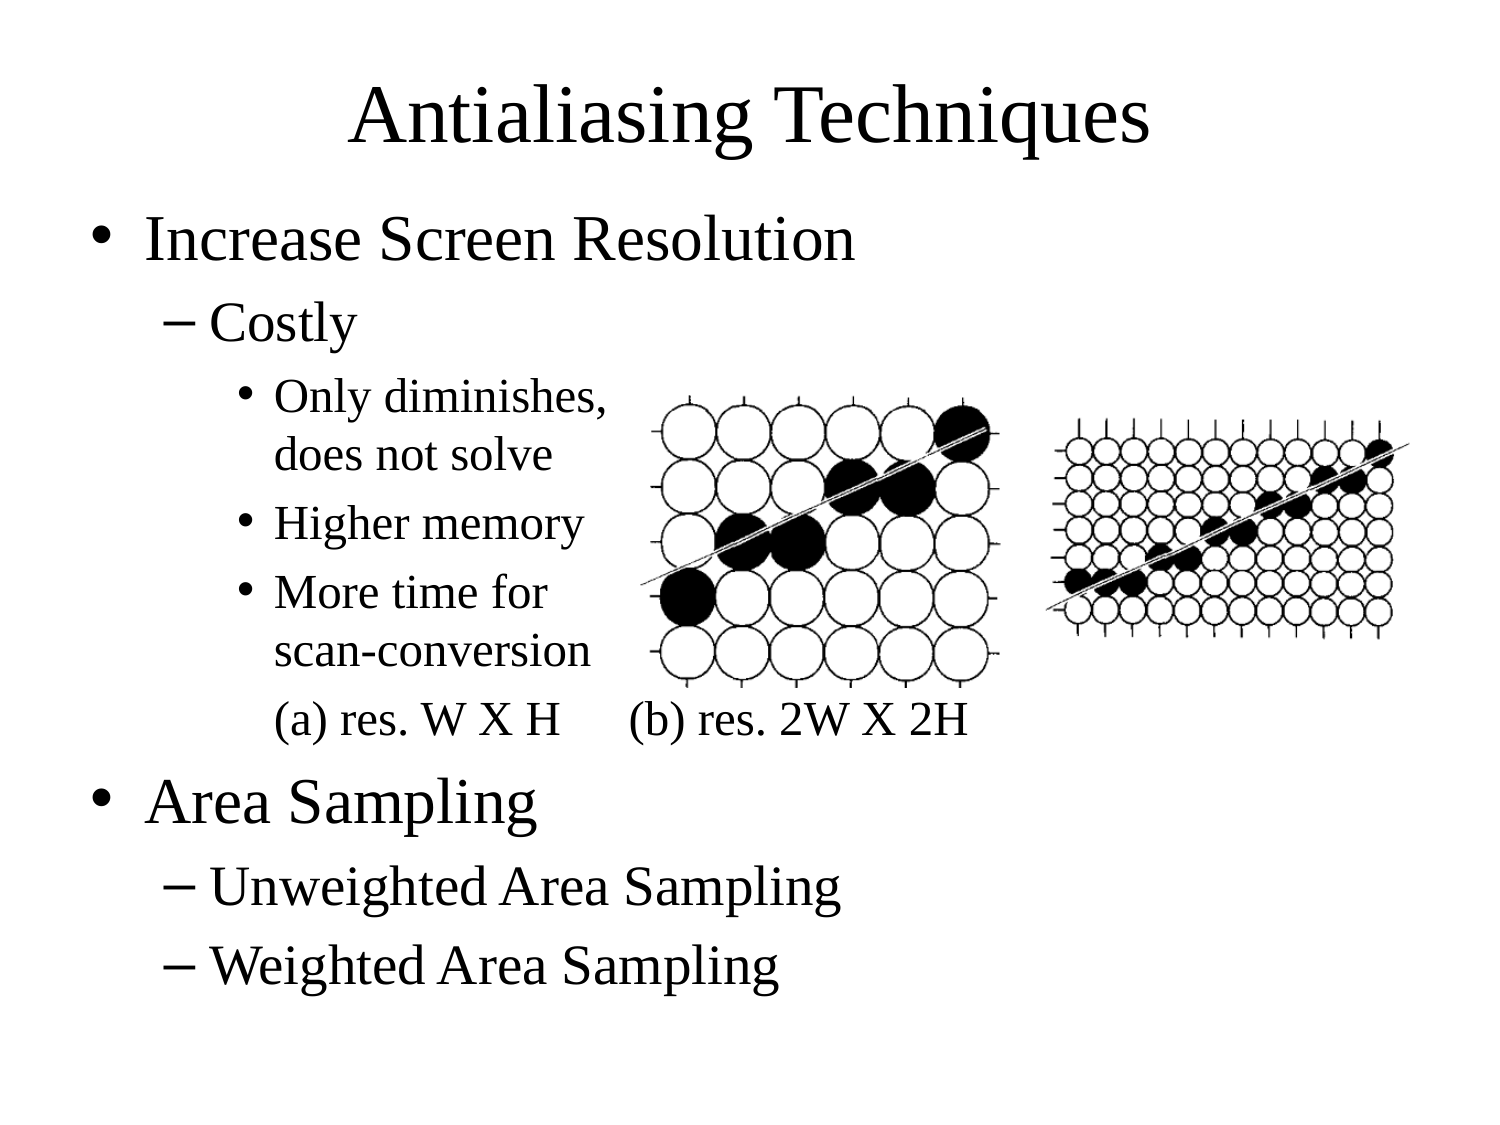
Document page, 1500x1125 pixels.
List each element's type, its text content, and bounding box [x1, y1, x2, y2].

picture [637, 381, 1415, 688]
list Increase Screen Resolution Costly Only diminishes, does not solve Higher memory More time for scan-conversion (a) res. W X H (b) res. 2W X 2H Area Sampling Unweighted Area Sampling Weighted Area Sampling [75, 187, 1425, 1063]
title Antialiasing Techniques [75, 15, 1425, 187]
